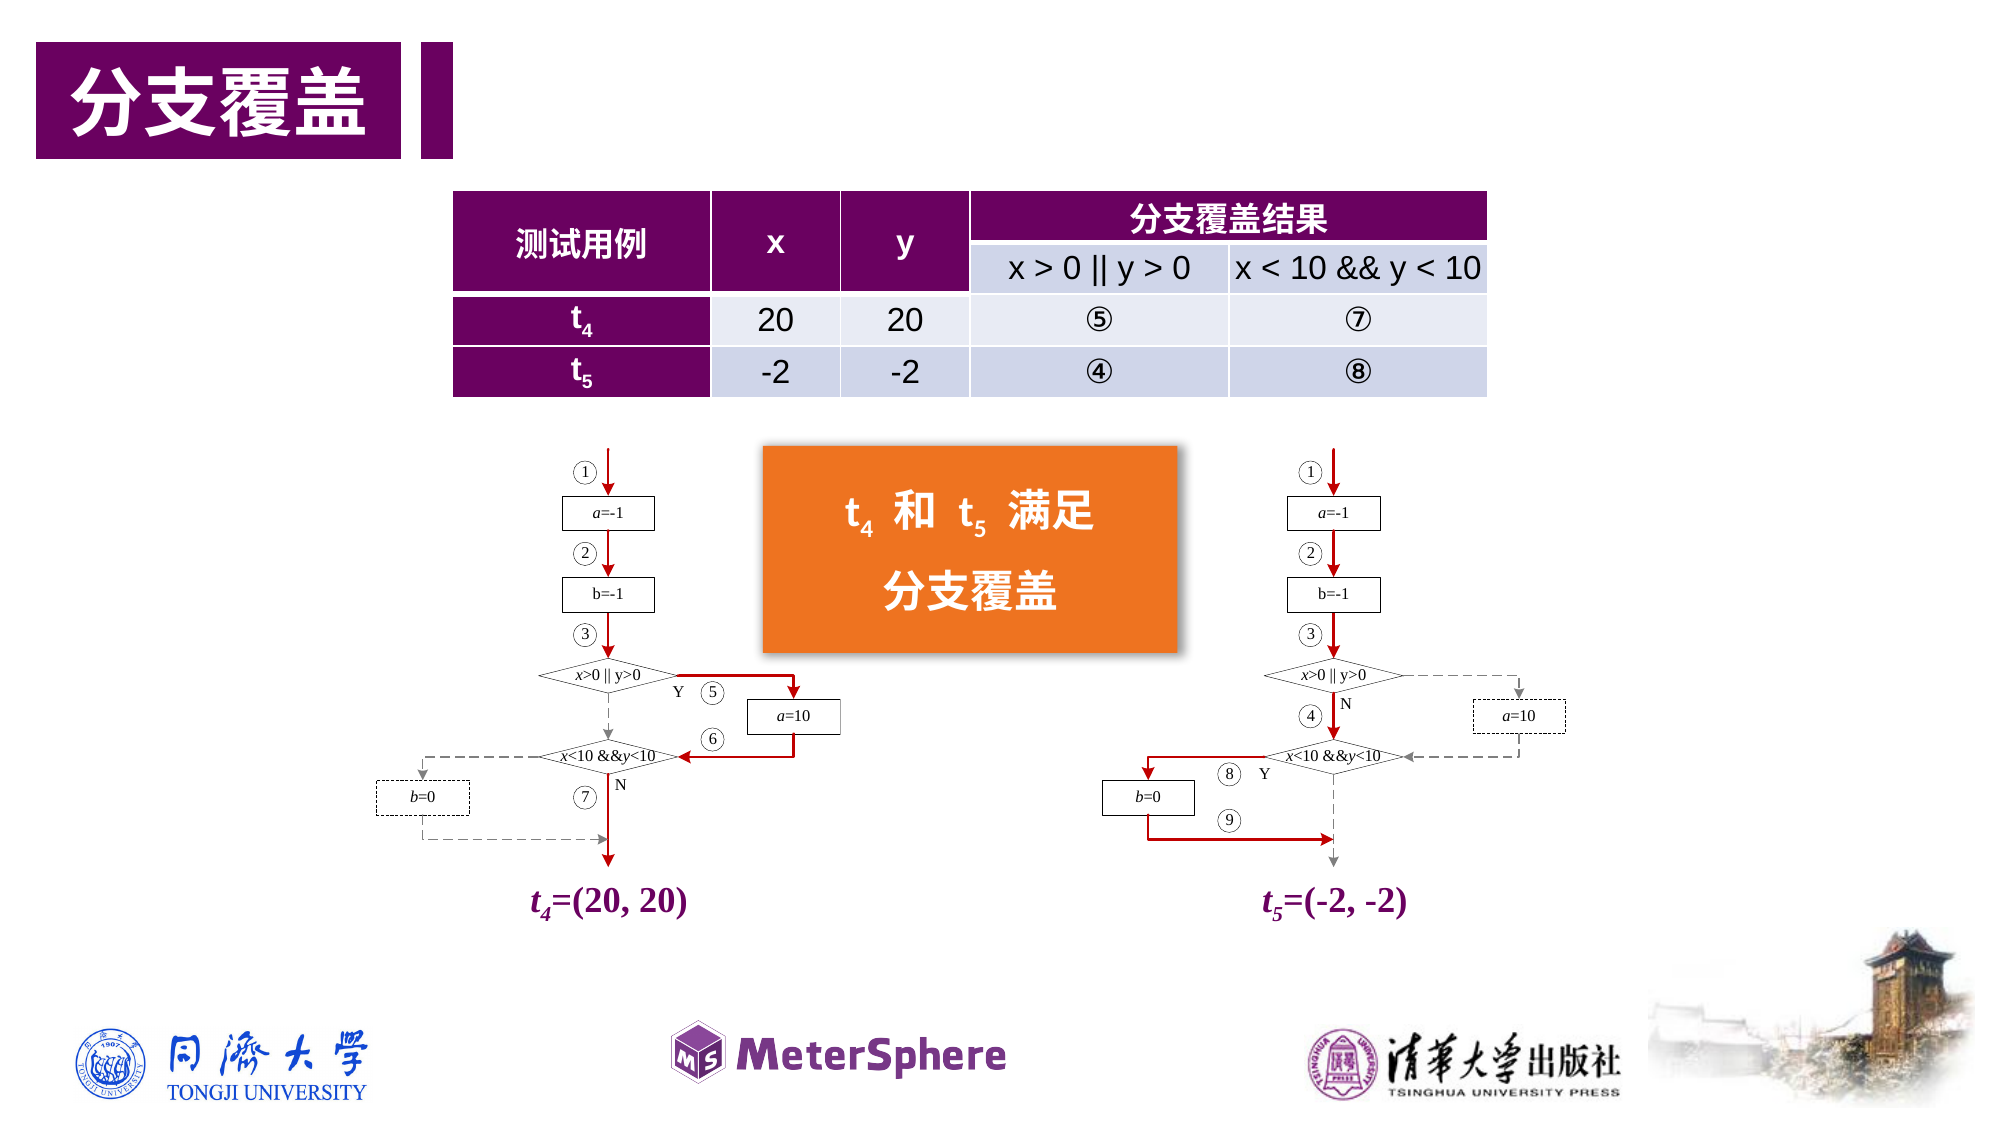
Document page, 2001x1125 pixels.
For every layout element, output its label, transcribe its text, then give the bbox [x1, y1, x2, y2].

table_cell ⑧ [1230, 347, 1487, 397]
table_cell t5 [453, 347, 710, 397]
table_cell -2 [841, 347, 969, 397]
table_header y [841, 191, 969, 291]
text_box t5=(-2, -2) [1247, 869, 1423, 933]
table_cell 20 [841, 297, 969, 345]
table_cell ⑦ [1230, 295, 1487, 345]
text_box t4 和 t5 满足 分支覆盖 [762, 445, 1178, 653]
table_header 测试用例 [453, 191, 710, 291]
table_header 分支覆盖结果 [971, 191, 1487, 240]
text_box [37, 42, 453, 159]
picture [671, 1020, 1006, 1084]
table_cell x < 10 && y < 10 [1230, 245, 1487, 293]
picture [374, 446, 841, 869]
table_cell 20 [712, 297, 840, 345]
picture [73, 1026, 373, 1103]
picture [1648, 927, 1975, 1108]
table_cell x > 0 || y > 0 [971, 245, 1228, 293]
table_cell ⑤ [971, 295, 1228, 345]
text_box t4=(20, 20) [515, 869, 704, 933]
table_cell t4 [453, 297, 710, 345]
picture [1099, 446, 1566, 869]
picture [1304, 1024, 1643, 1105]
table_cell ④ [971, 347, 1228, 397]
table_cell -2 [712, 347, 840, 397]
table_header x [712, 191, 840, 291]
